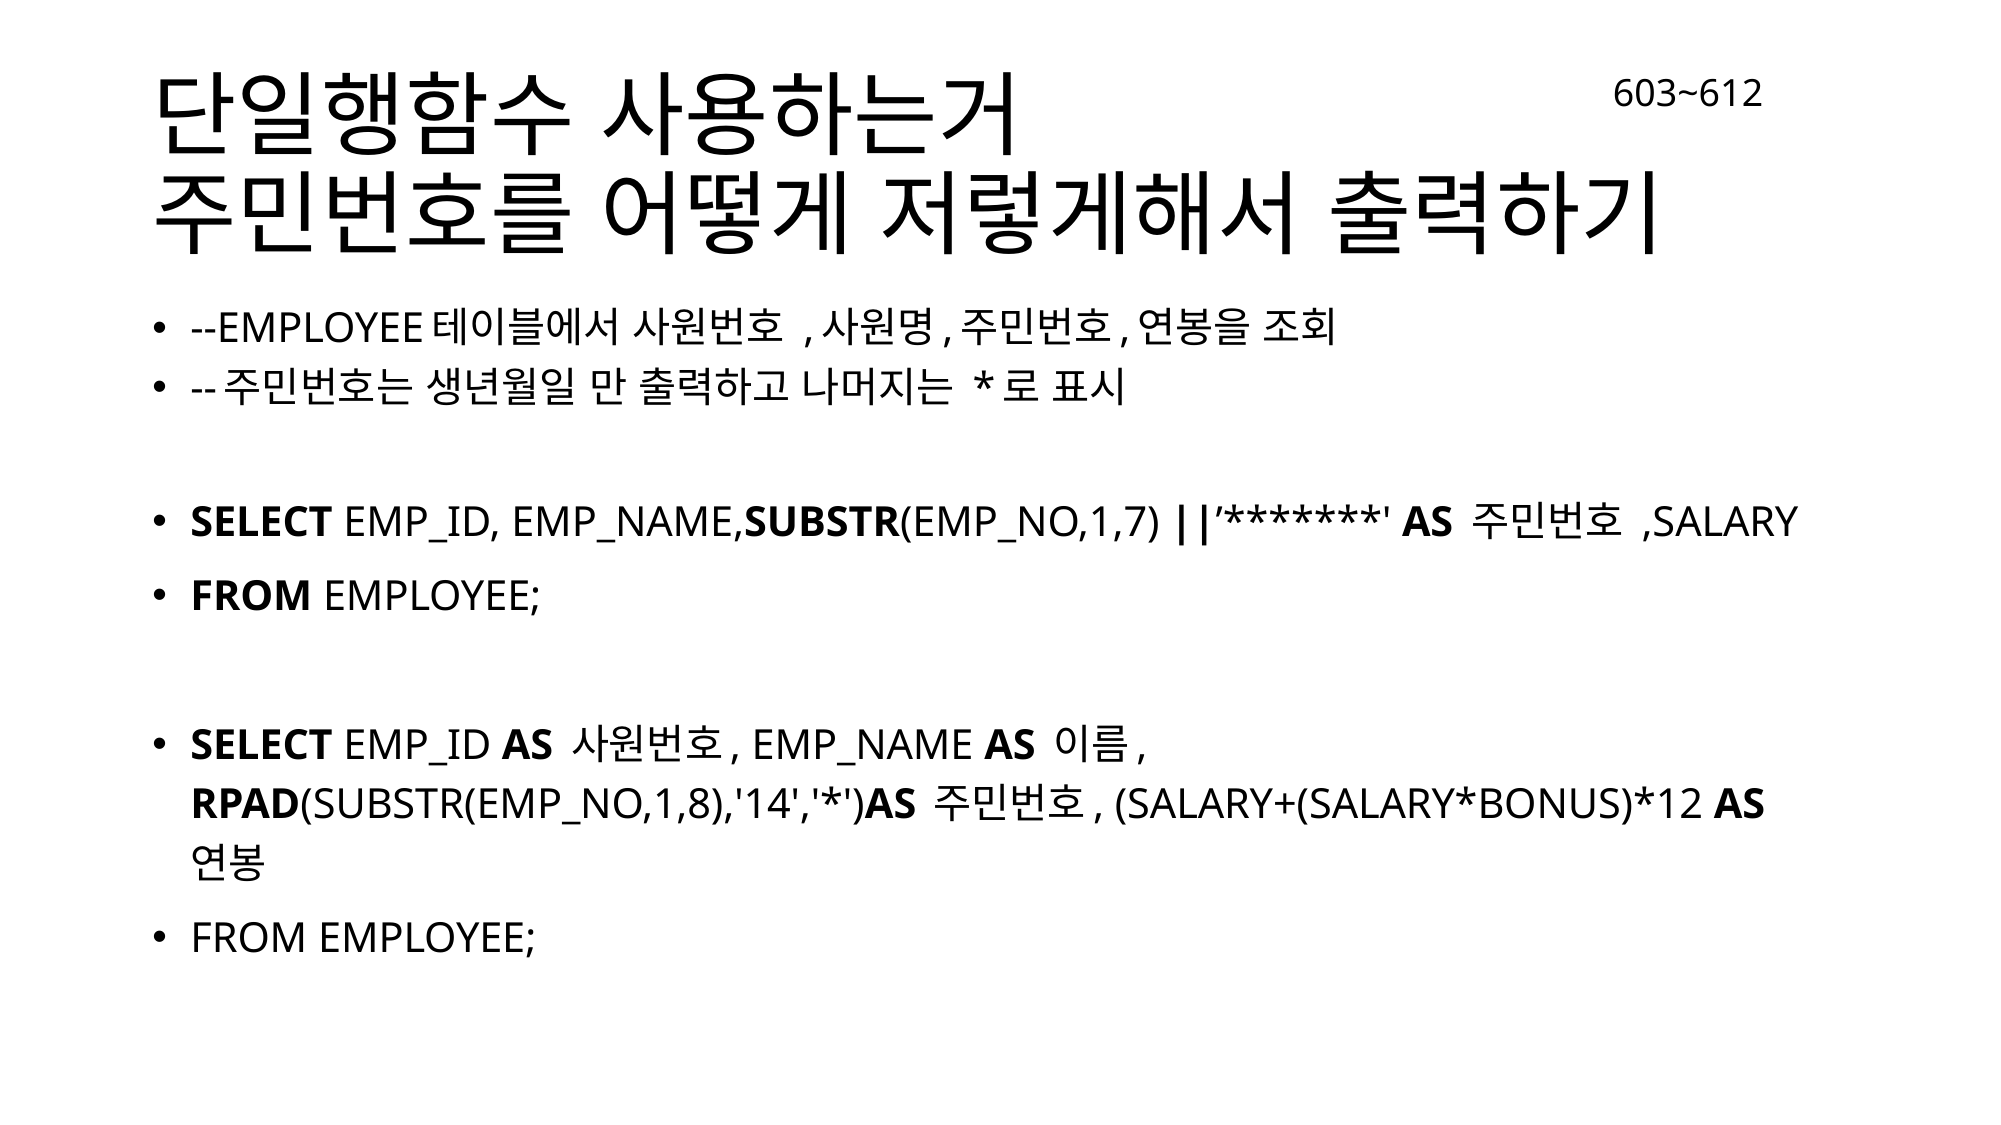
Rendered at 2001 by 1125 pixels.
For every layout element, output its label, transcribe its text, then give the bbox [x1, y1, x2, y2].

list --EMPLOYEE테이블에서 사원번호 ,사원명,주민번호,연봉을 조회 --주민번호는 생년월일 만 출력하고 나머지는 *로 표시 SELECT EMP_ID, EMP_NAME,SUBSTR(EMP_NO,1,7) ||’*******' AS 주민번호 ,SALARY FROM EMPLOYEE; SELECT EMP_ID AS 사원번호, EMP_NAME AS 이름, RPAD(SUBSTR(EMP_NO,1,8),'14','*')AS 주민번호, (SALARY+(SALARY*BONUS)*12 AS 연봉 FROM EMPLOYEE; [137, 299, 1863, 1014]
title 단일행함수 사용하는거 주민번호를 어떻게 저렇게해서 출력하기 [137, 59, 1863, 278]
text_box 603~612 [1598, 61, 1779, 122]
